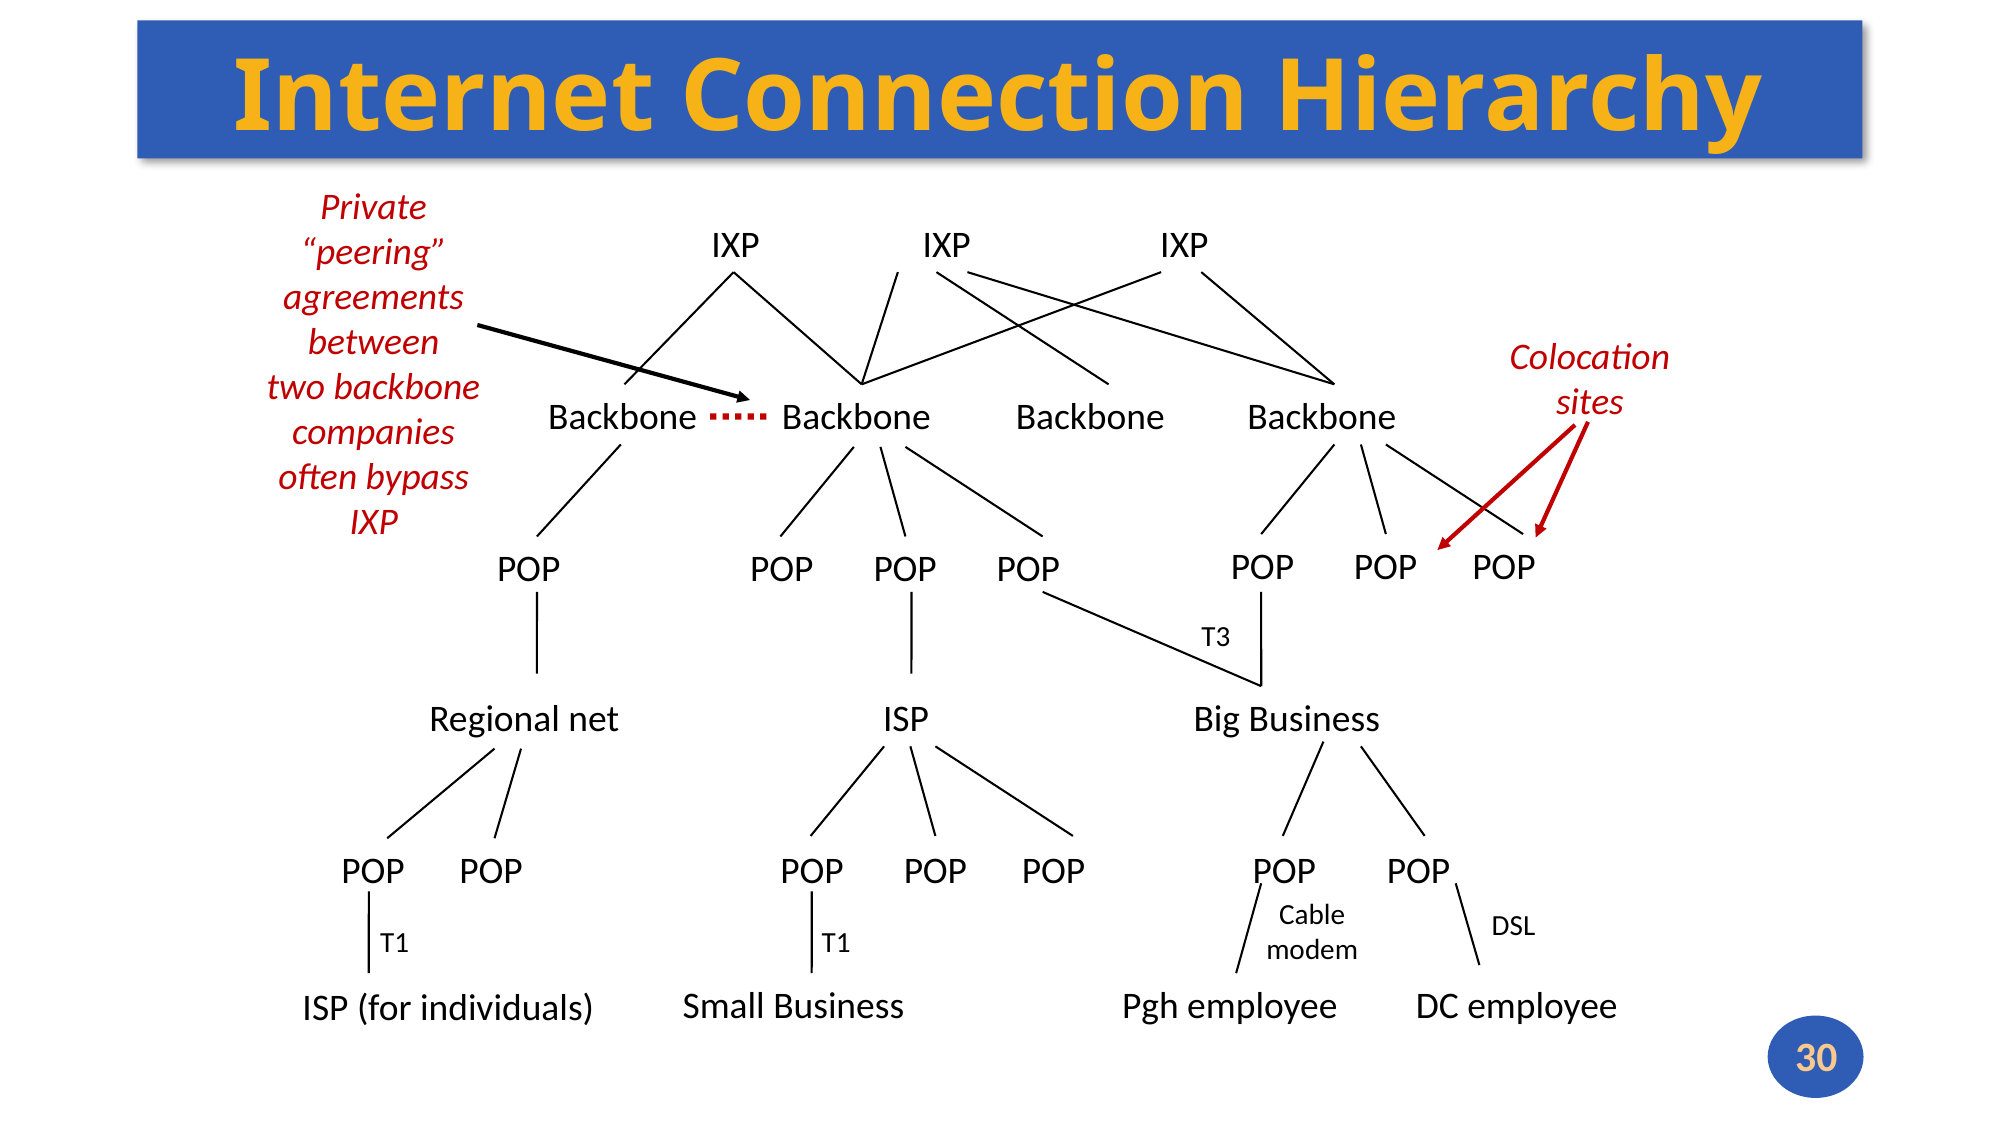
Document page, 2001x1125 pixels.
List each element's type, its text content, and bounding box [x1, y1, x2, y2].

text_box Cable modem [1251, 887, 1374, 973]
text_box POP [858, 536, 952, 597]
text_box POP [1006, 838, 1109, 899]
text_box T1 [806, 915, 873, 966]
text_box Regional net [414, 686, 643, 747]
text_box Pgh employee [1106, 973, 1353, 1034]
text_box POP [481, 536, 576, 597]
text_box Backbone [1232, 384, 1412, 445]
text_box POP [326, 838, 420, 899]
slide_number 30 [1767, 1015, 1866, 1095]
text_box ISP [867, 686, 945, 747]
text_box Small Business [667, 973, 920, 1034]
title Internet Connection Hierarchy [136, 22, 1862, 160]
text_box Backbone [1000, 384, 1181, 445]
text_box POP [444, 838, 538, 899]
text_box IXP [696, 212, 775, 273]
text_box POP [1338, 534, 1433, 595]
text_box IXP [1145, 212, 1224, 273]
text_box Backbone [532, 384, 713, 445]
text_box T3 [1186, 609, 1246, 660]
text_box ISP (for individuals) [287, 975, 610, 1036]
text_box Colocation sites [1494, 324, 1686, 430]
text_box [477, 324, 751, 403]
text_box POP [765, 838, 859, 899]
text_box DC employee [1400, 973, 1633, 1034]
text_box POP [735, 536, 829, 597]
text_box POP [1371, 838, 1466, 899]
text_box POP [1457, 534, 1560, 595]
text_box Backbone [766, 384, 947, 445]
text_box POP [1237, 838, 1332, 899]
text_box POP [981, 536, 1076, 597]
text_box Big Business [1178, 686, 1396, 747]
text_box [1437, 424, 1576, 550]
text_box DSL [1476, 898, 1551, 949]
text_box [1535, 421, 1589, 538]
text_box T1 [365, 915, 425, 966]
text_box POP [1215, 534, 1310, 595]
text_box IXP [907, 212, 986, 273]
text_box POP [888, 838, 983, 899]
text_box Private “peering” agreements between two backbone companies often bypass IXP [251, 174, 496, 550]
